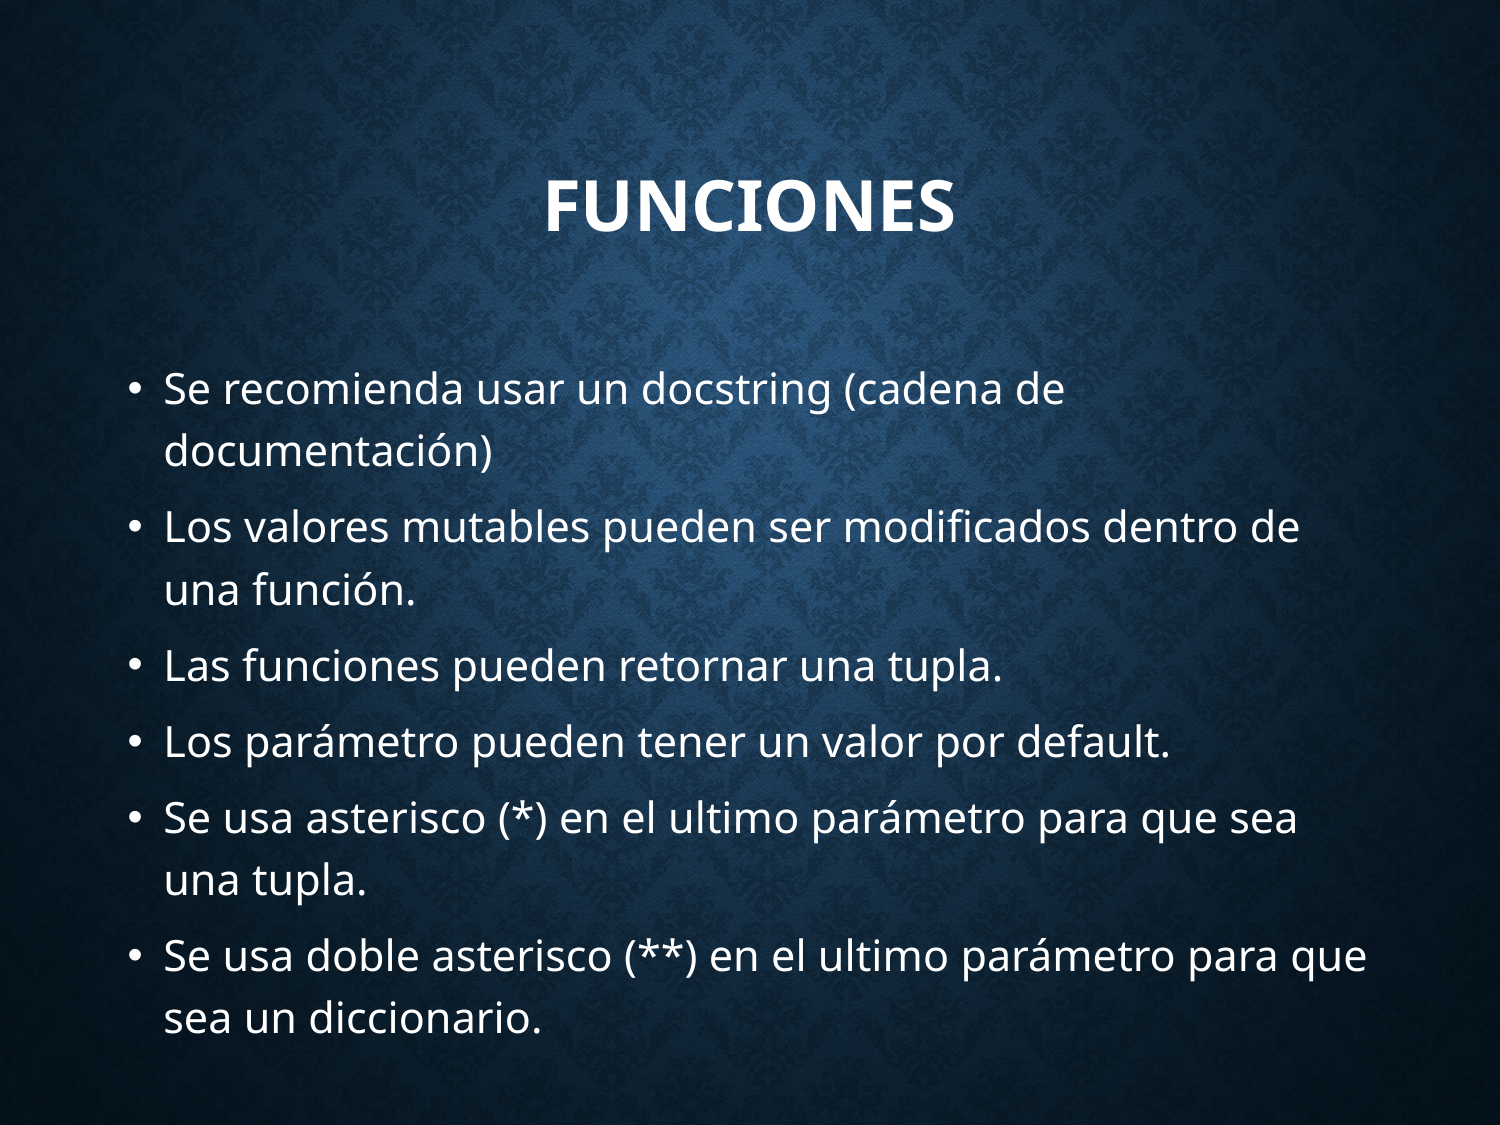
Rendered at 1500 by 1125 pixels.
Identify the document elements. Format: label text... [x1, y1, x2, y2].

title funciones [112, 99, 1387, 318]
list Se recomienda usar un docstring (cadena de documentación) Los valores mutables pueden ser modificados dentro de una función. Las funciones pueden retornar una tupla. Los parámetro pueden tener un valor por default. Se usa asterisco (*) en el ultimo parámetro para que sea una tupla. Se usa doble asterisco (**) en el ultimo parámetro para que sea un diccionario. [112, 343, 1387, 1056]
